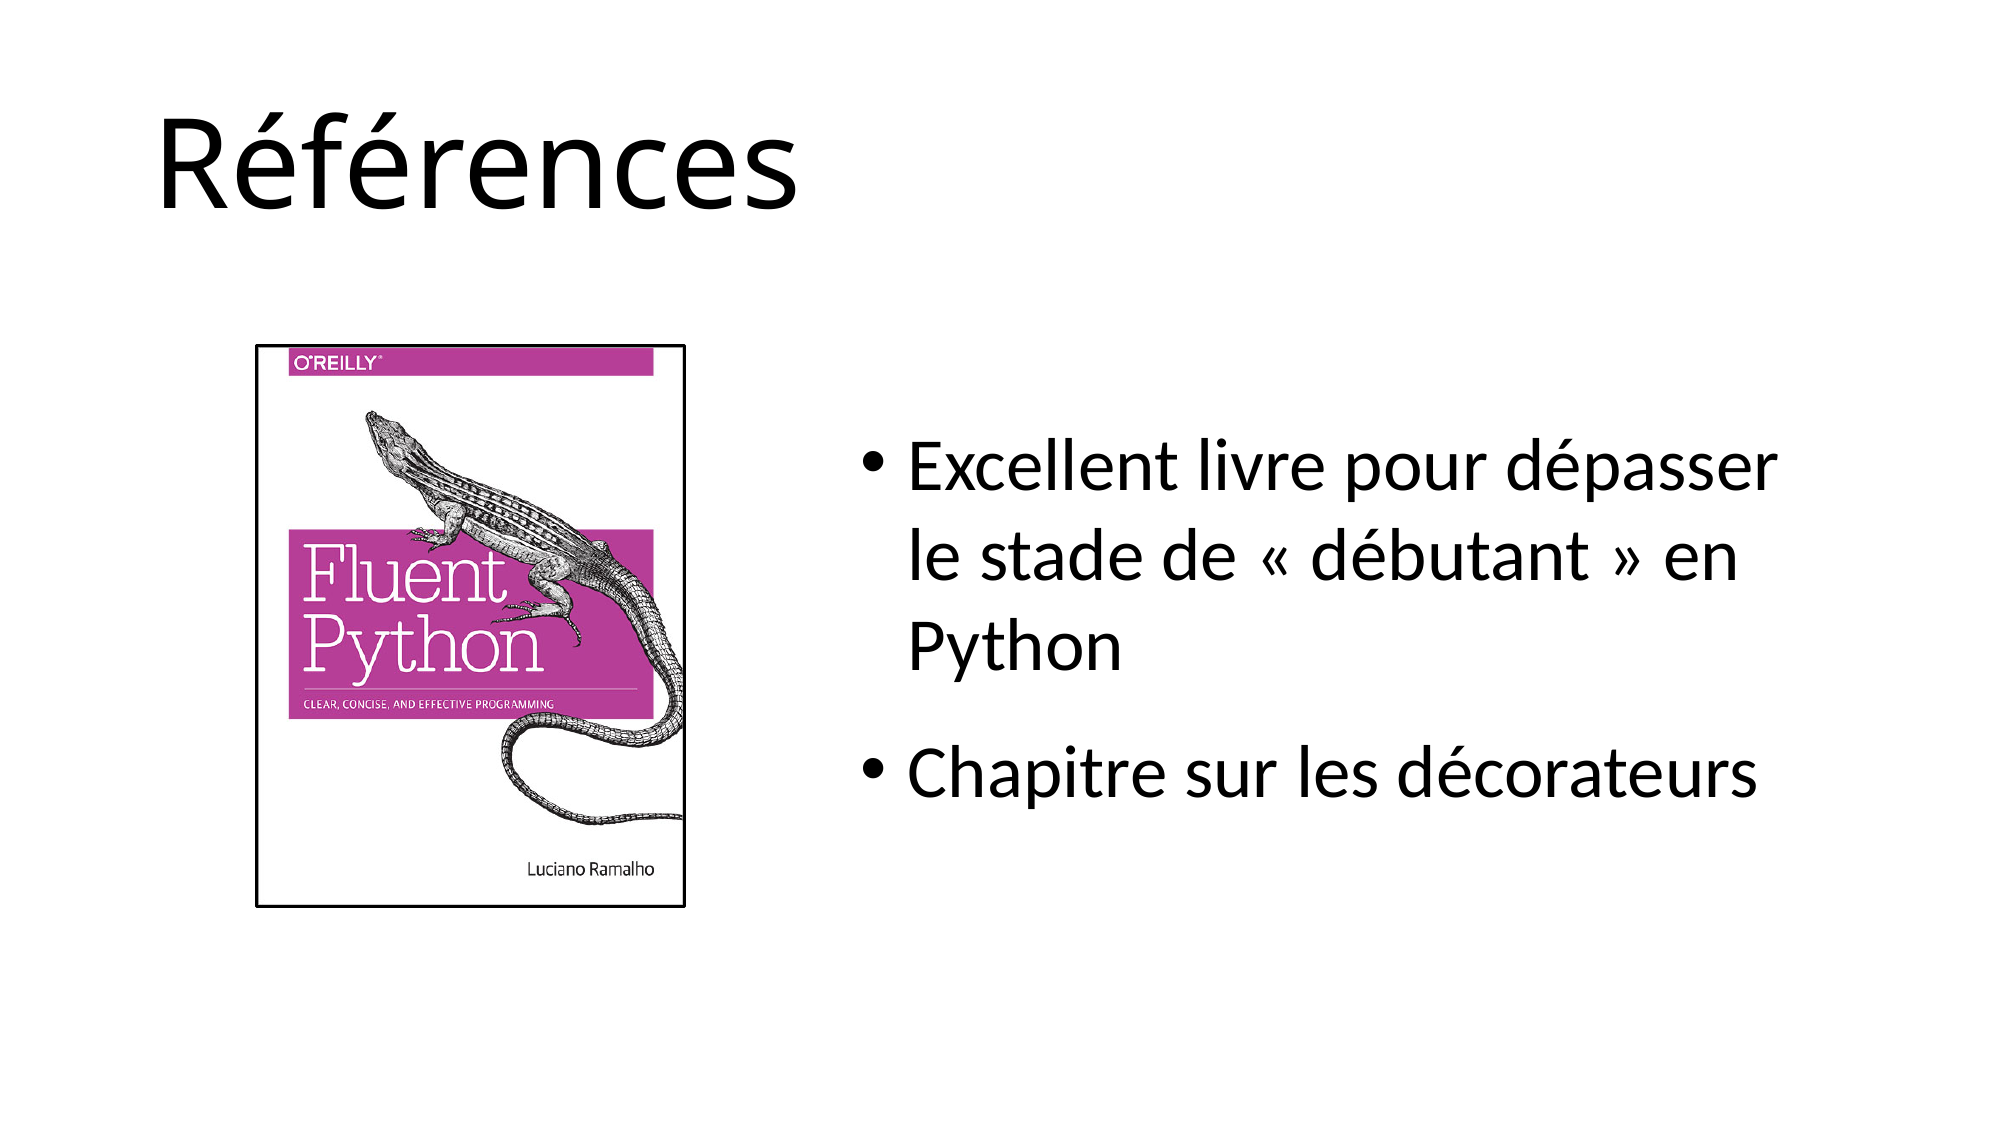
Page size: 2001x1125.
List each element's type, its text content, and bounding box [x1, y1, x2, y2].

text_box Excellent livre pour dépasser le stade de « débutant » en Python Chapitre sur les décorateurs [846, 407, 1804, 821]
title Références [137, 59, 1863, 278]
picture [257, 347, 683, 905]
